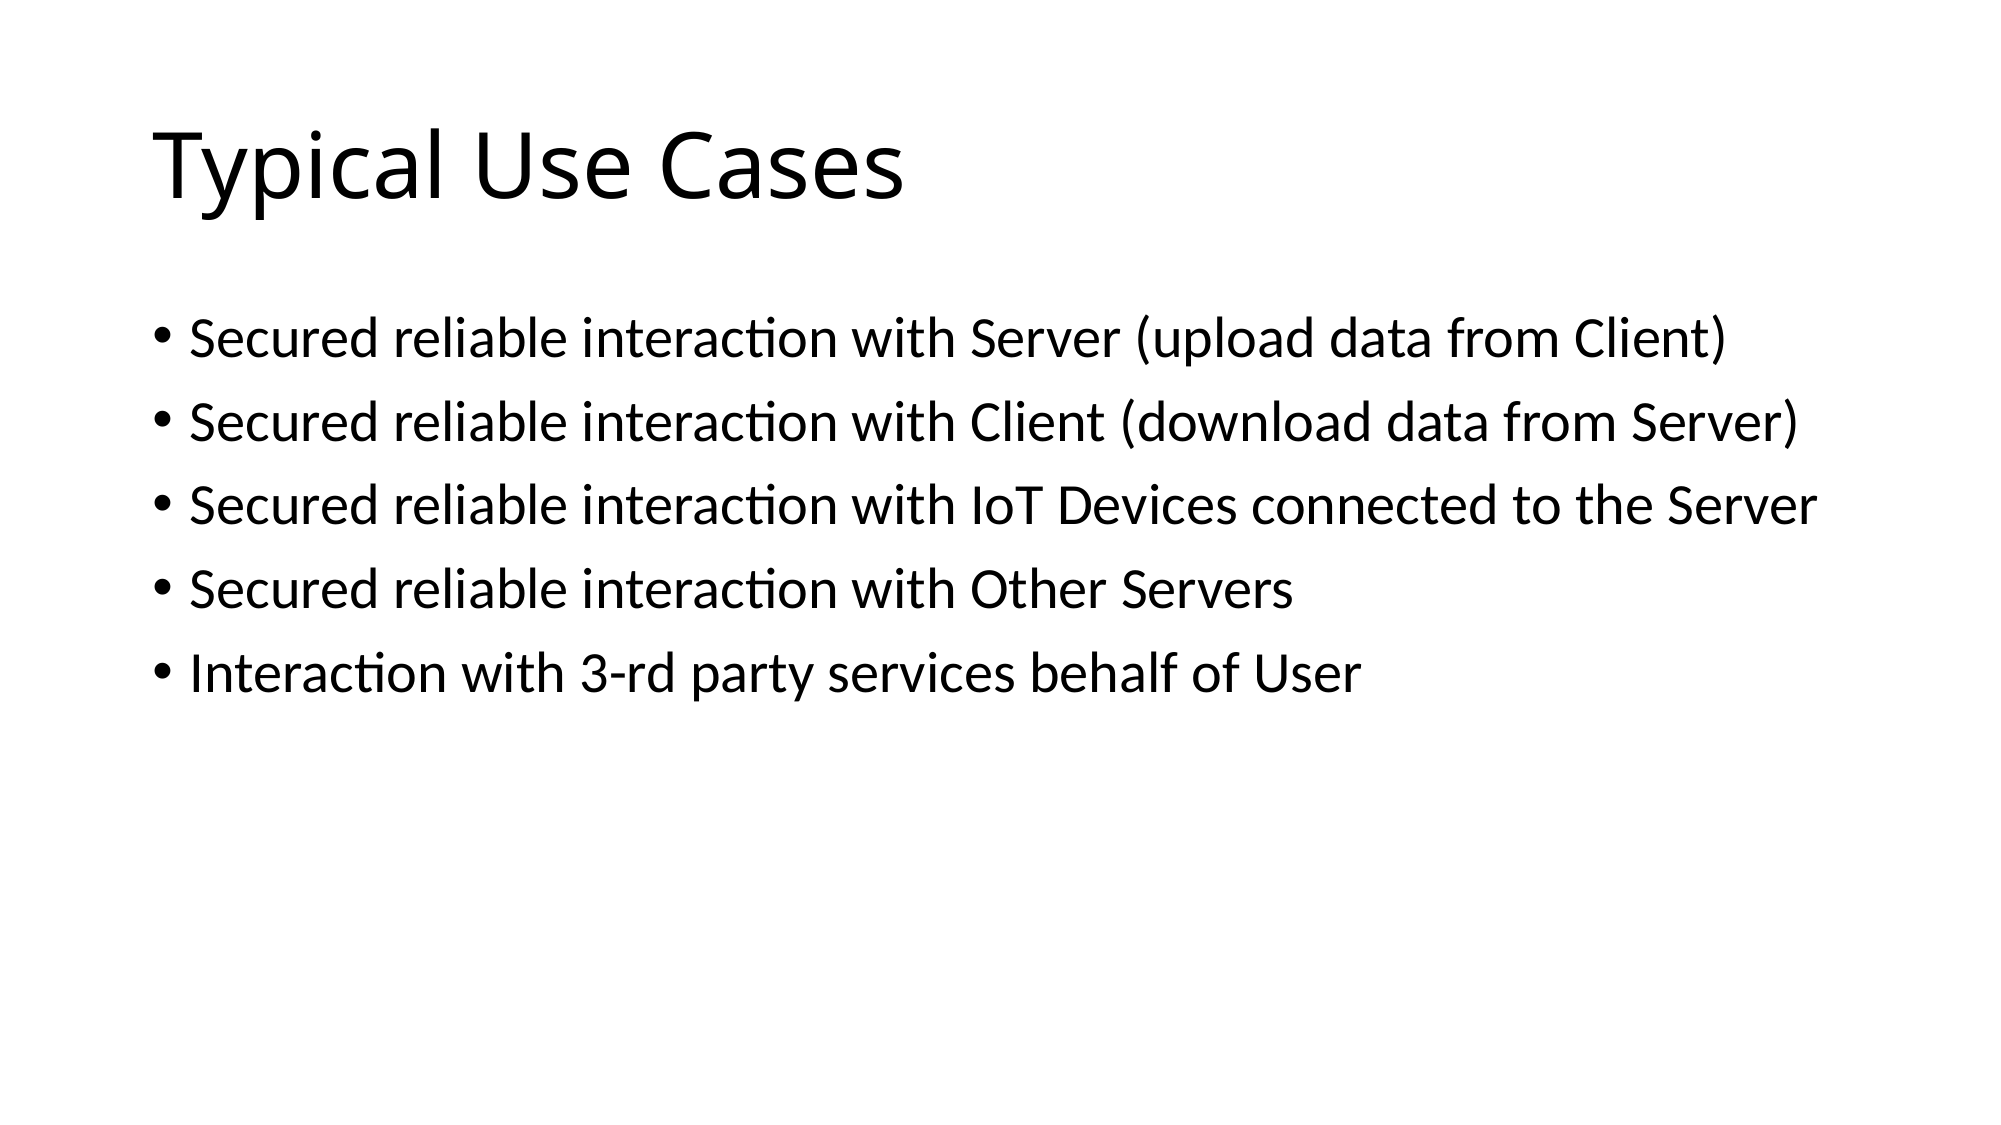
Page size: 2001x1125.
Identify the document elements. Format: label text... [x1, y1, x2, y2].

title Typical Use Cases [137, 59, 1863, 278]
list Secured reliable interaction with Server (upload data from Client) Secured reliable interaction with Client (download data from Server) Secured reliable interaction with IoT Devices connected to the Server Secured reliable interaction with Other Servers Interaction with 3-rd party services behalf of User [137, 299, 1863, 1014]
